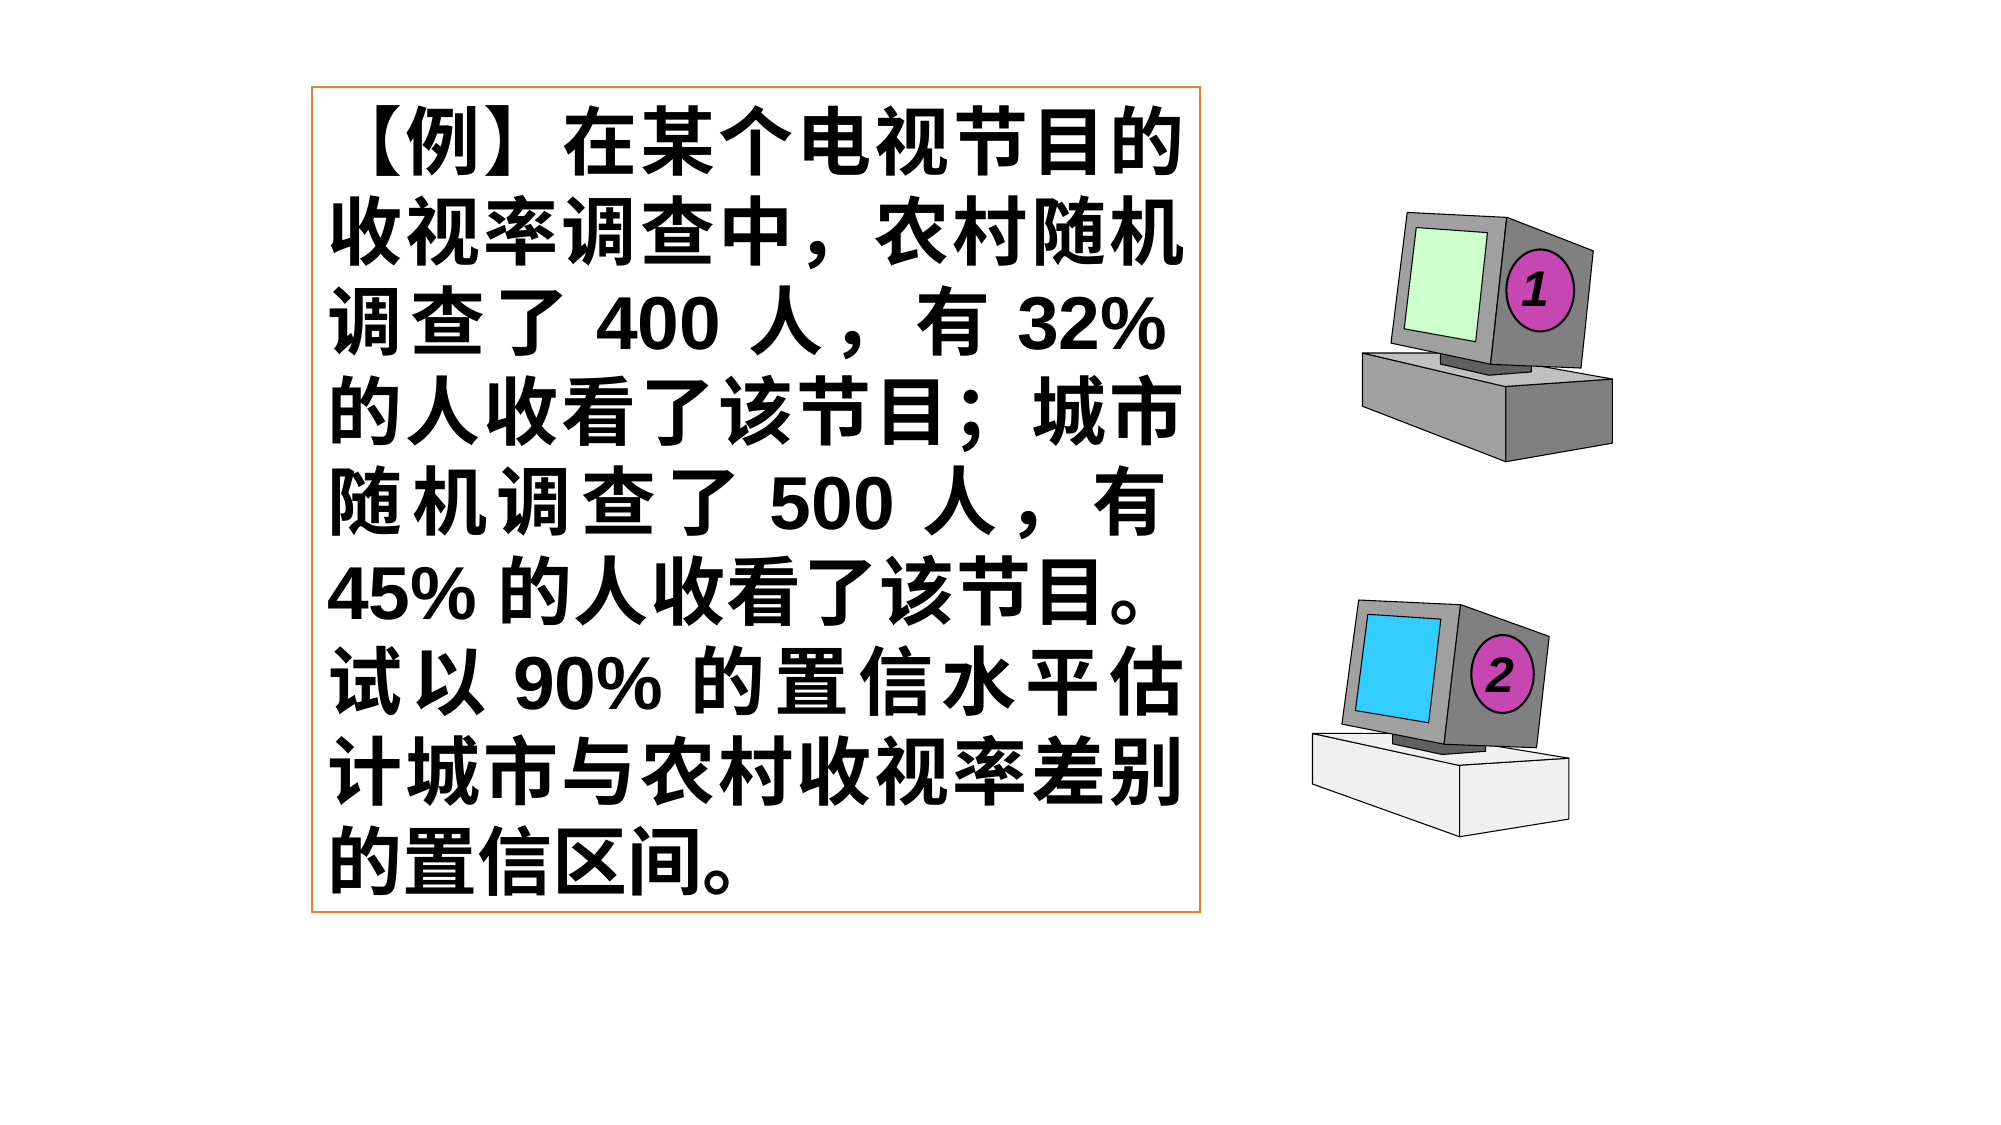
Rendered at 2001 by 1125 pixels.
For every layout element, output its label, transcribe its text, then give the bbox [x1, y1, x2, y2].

text_box 【例】在某个电视节目的收视率调查中，农村随机调查了400人，有32%的人收看了该节目；城市随机调查了500人，有45%的人收看了该节目。试以90%的置信水平估计城市与农村收视率差别的置信区间。 [312, 87, 1200, 913]
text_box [1362, 212, 1613, 462]
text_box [1312, 599, 1569, 837]
